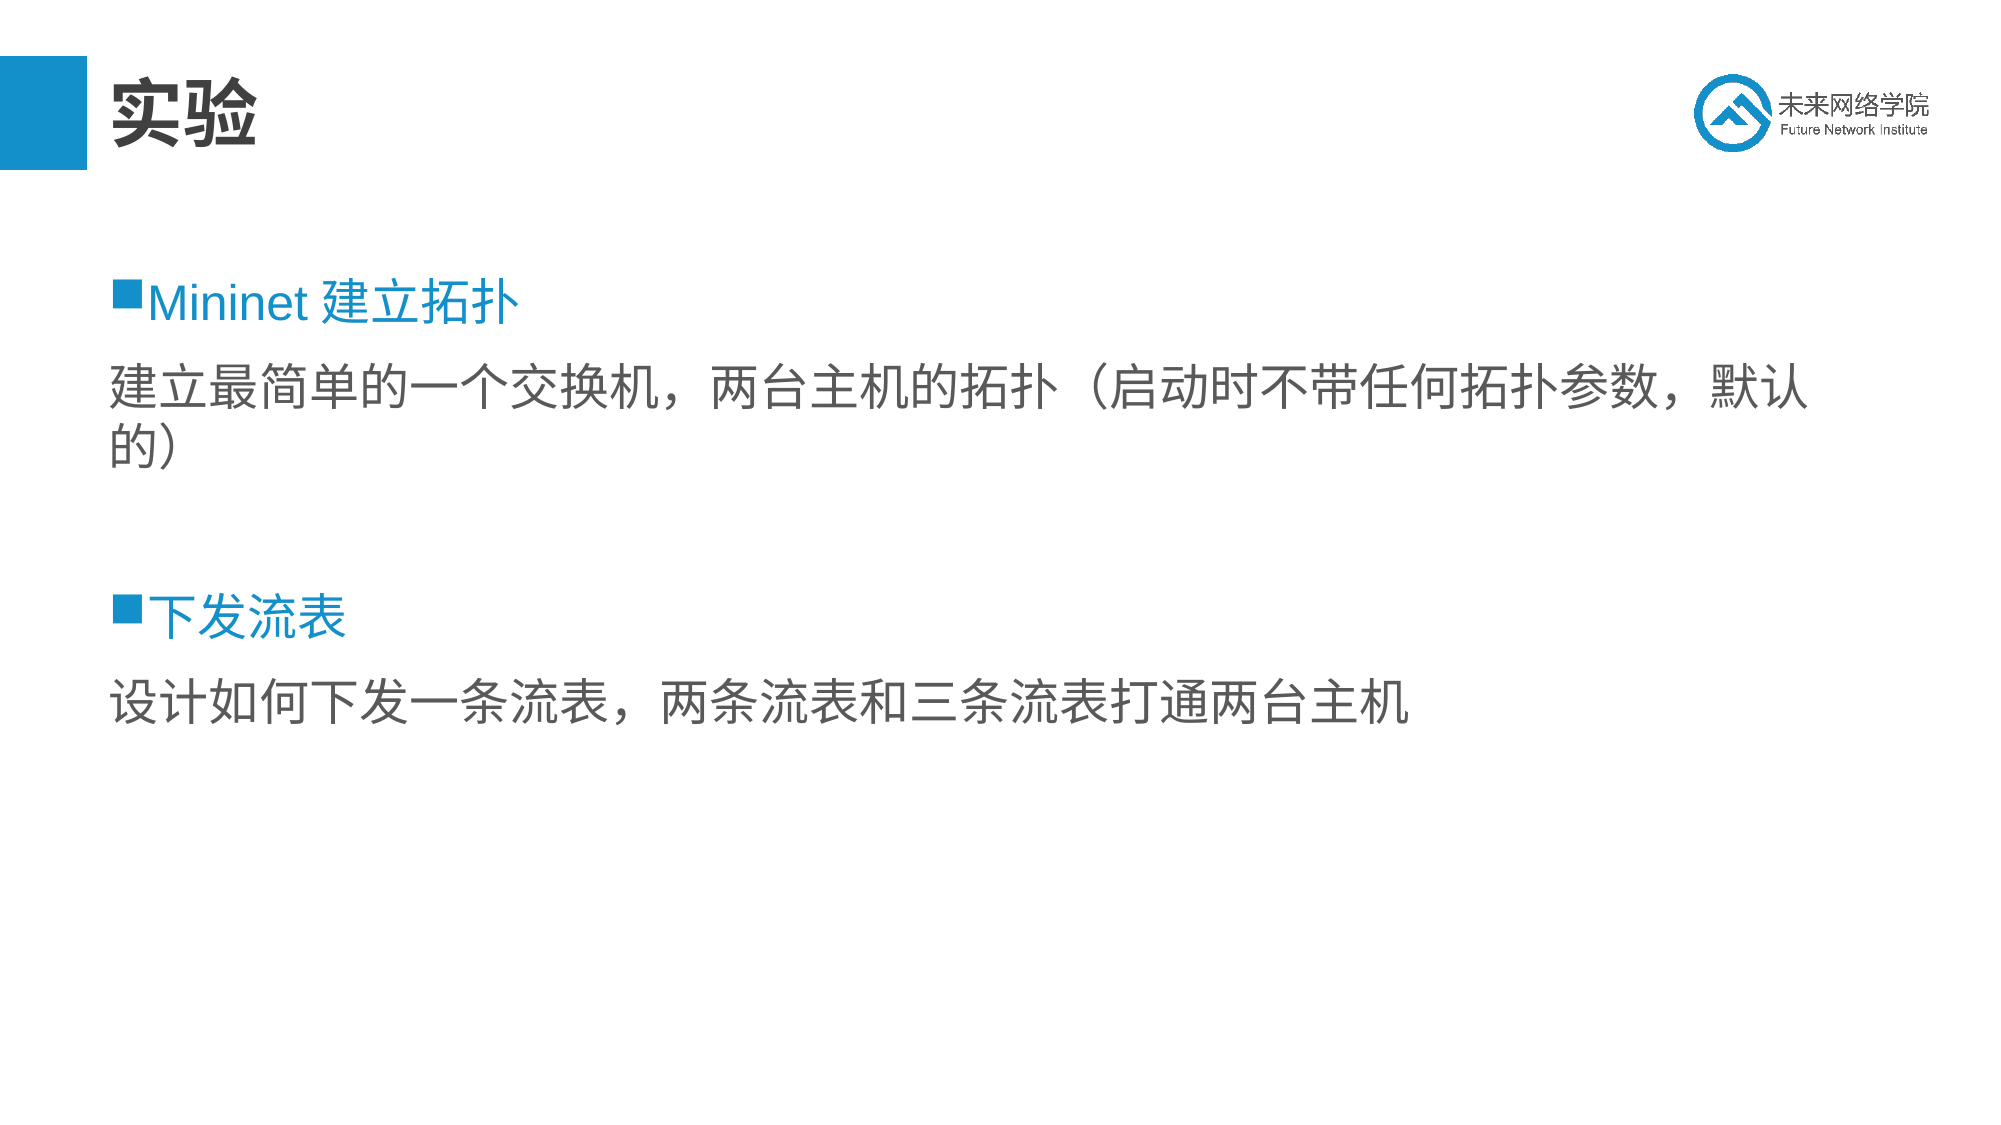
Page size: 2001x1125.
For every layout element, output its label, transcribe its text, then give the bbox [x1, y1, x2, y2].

list Mininet建立拓扑 建立最简单的一个交换机，两台主机的拓扑（启动时不带任何拓扑参数，默认的） 下发流表 设计如何下发一条流表，两条流表和三条流表打通两台主机 [93, 262, 1888, 977]
title 实验 [93, 61, 1888, 174]
picture [1888, 74, 1929, 152]
